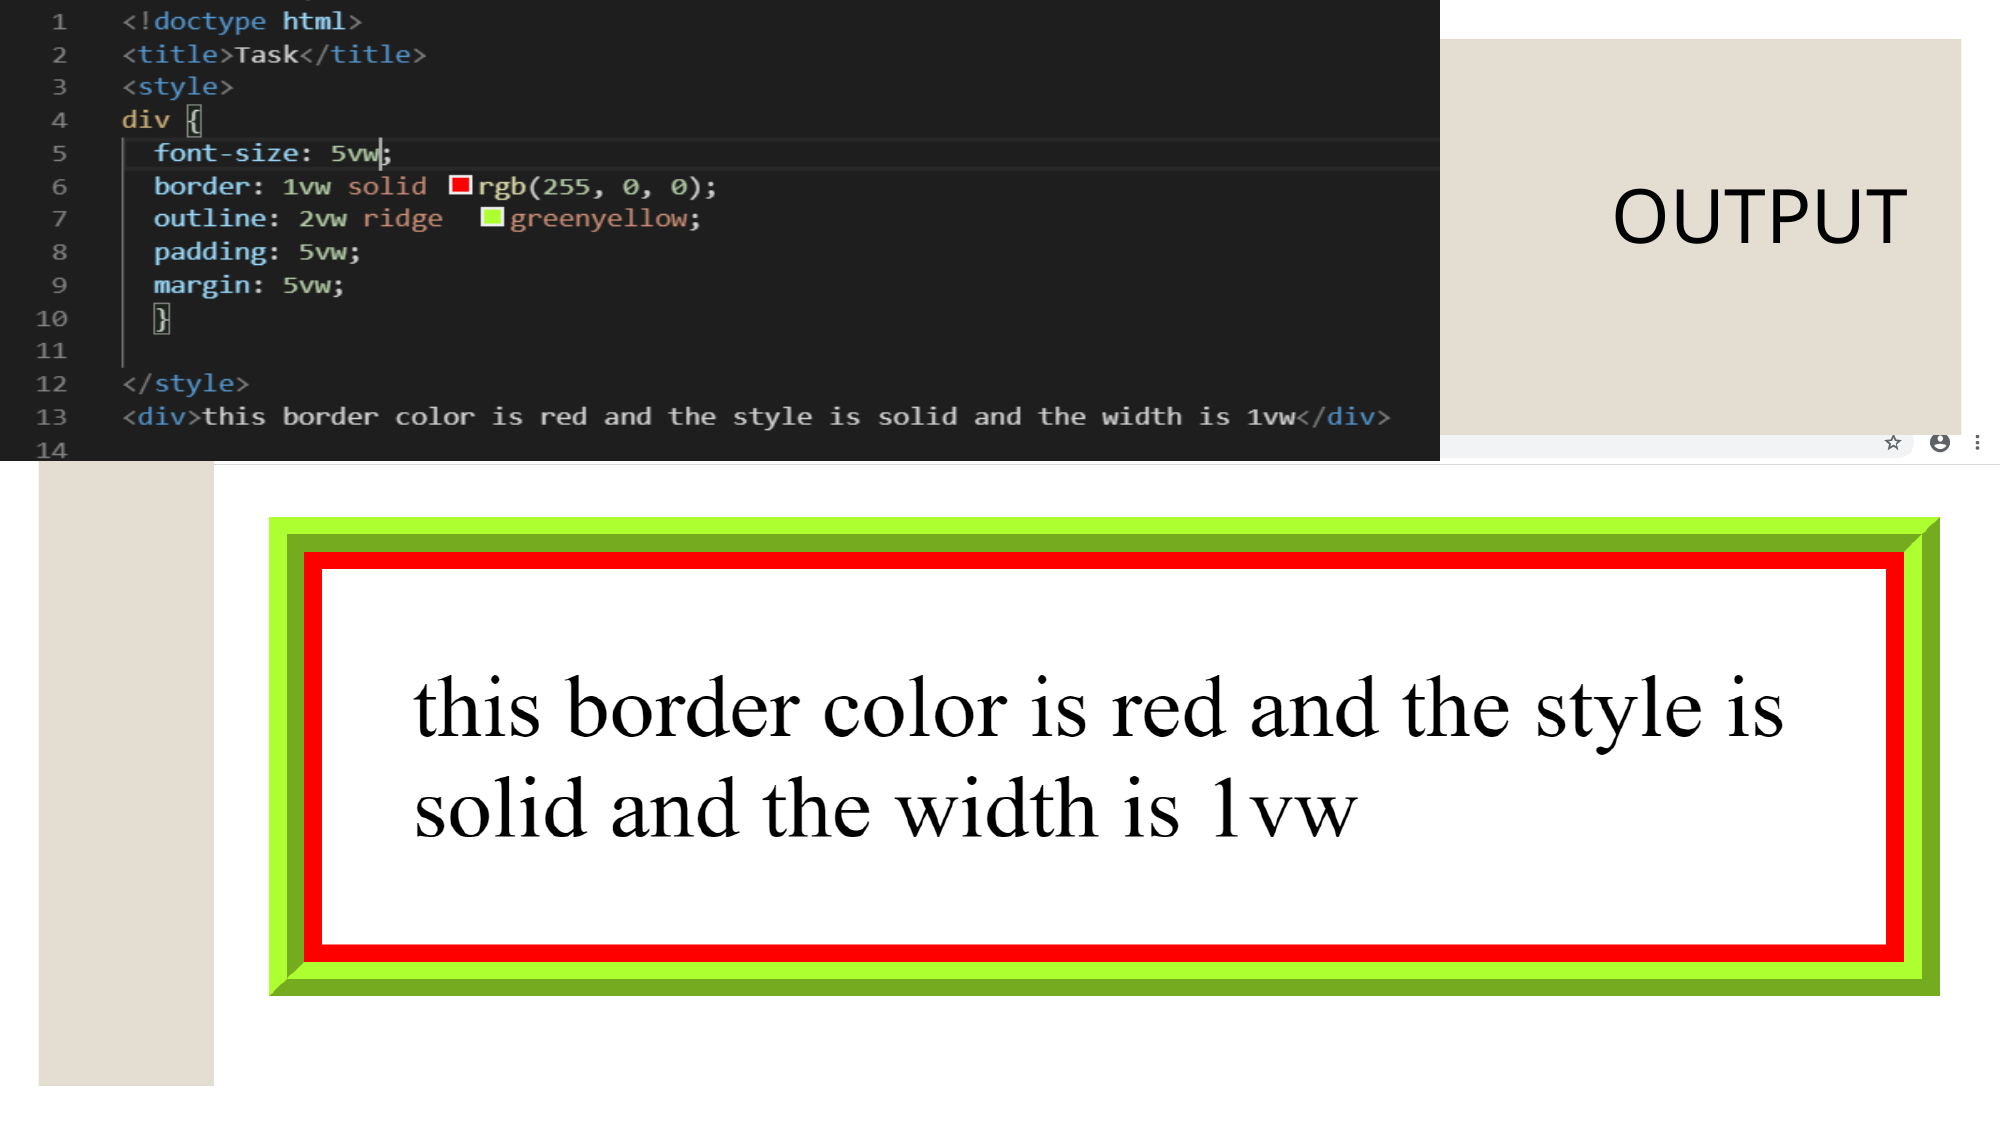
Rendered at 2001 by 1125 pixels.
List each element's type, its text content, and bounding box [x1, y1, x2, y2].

picture [0, 0, 2000, 1121]
text_box OUTPUT [1596, 161, 2000, 266]
